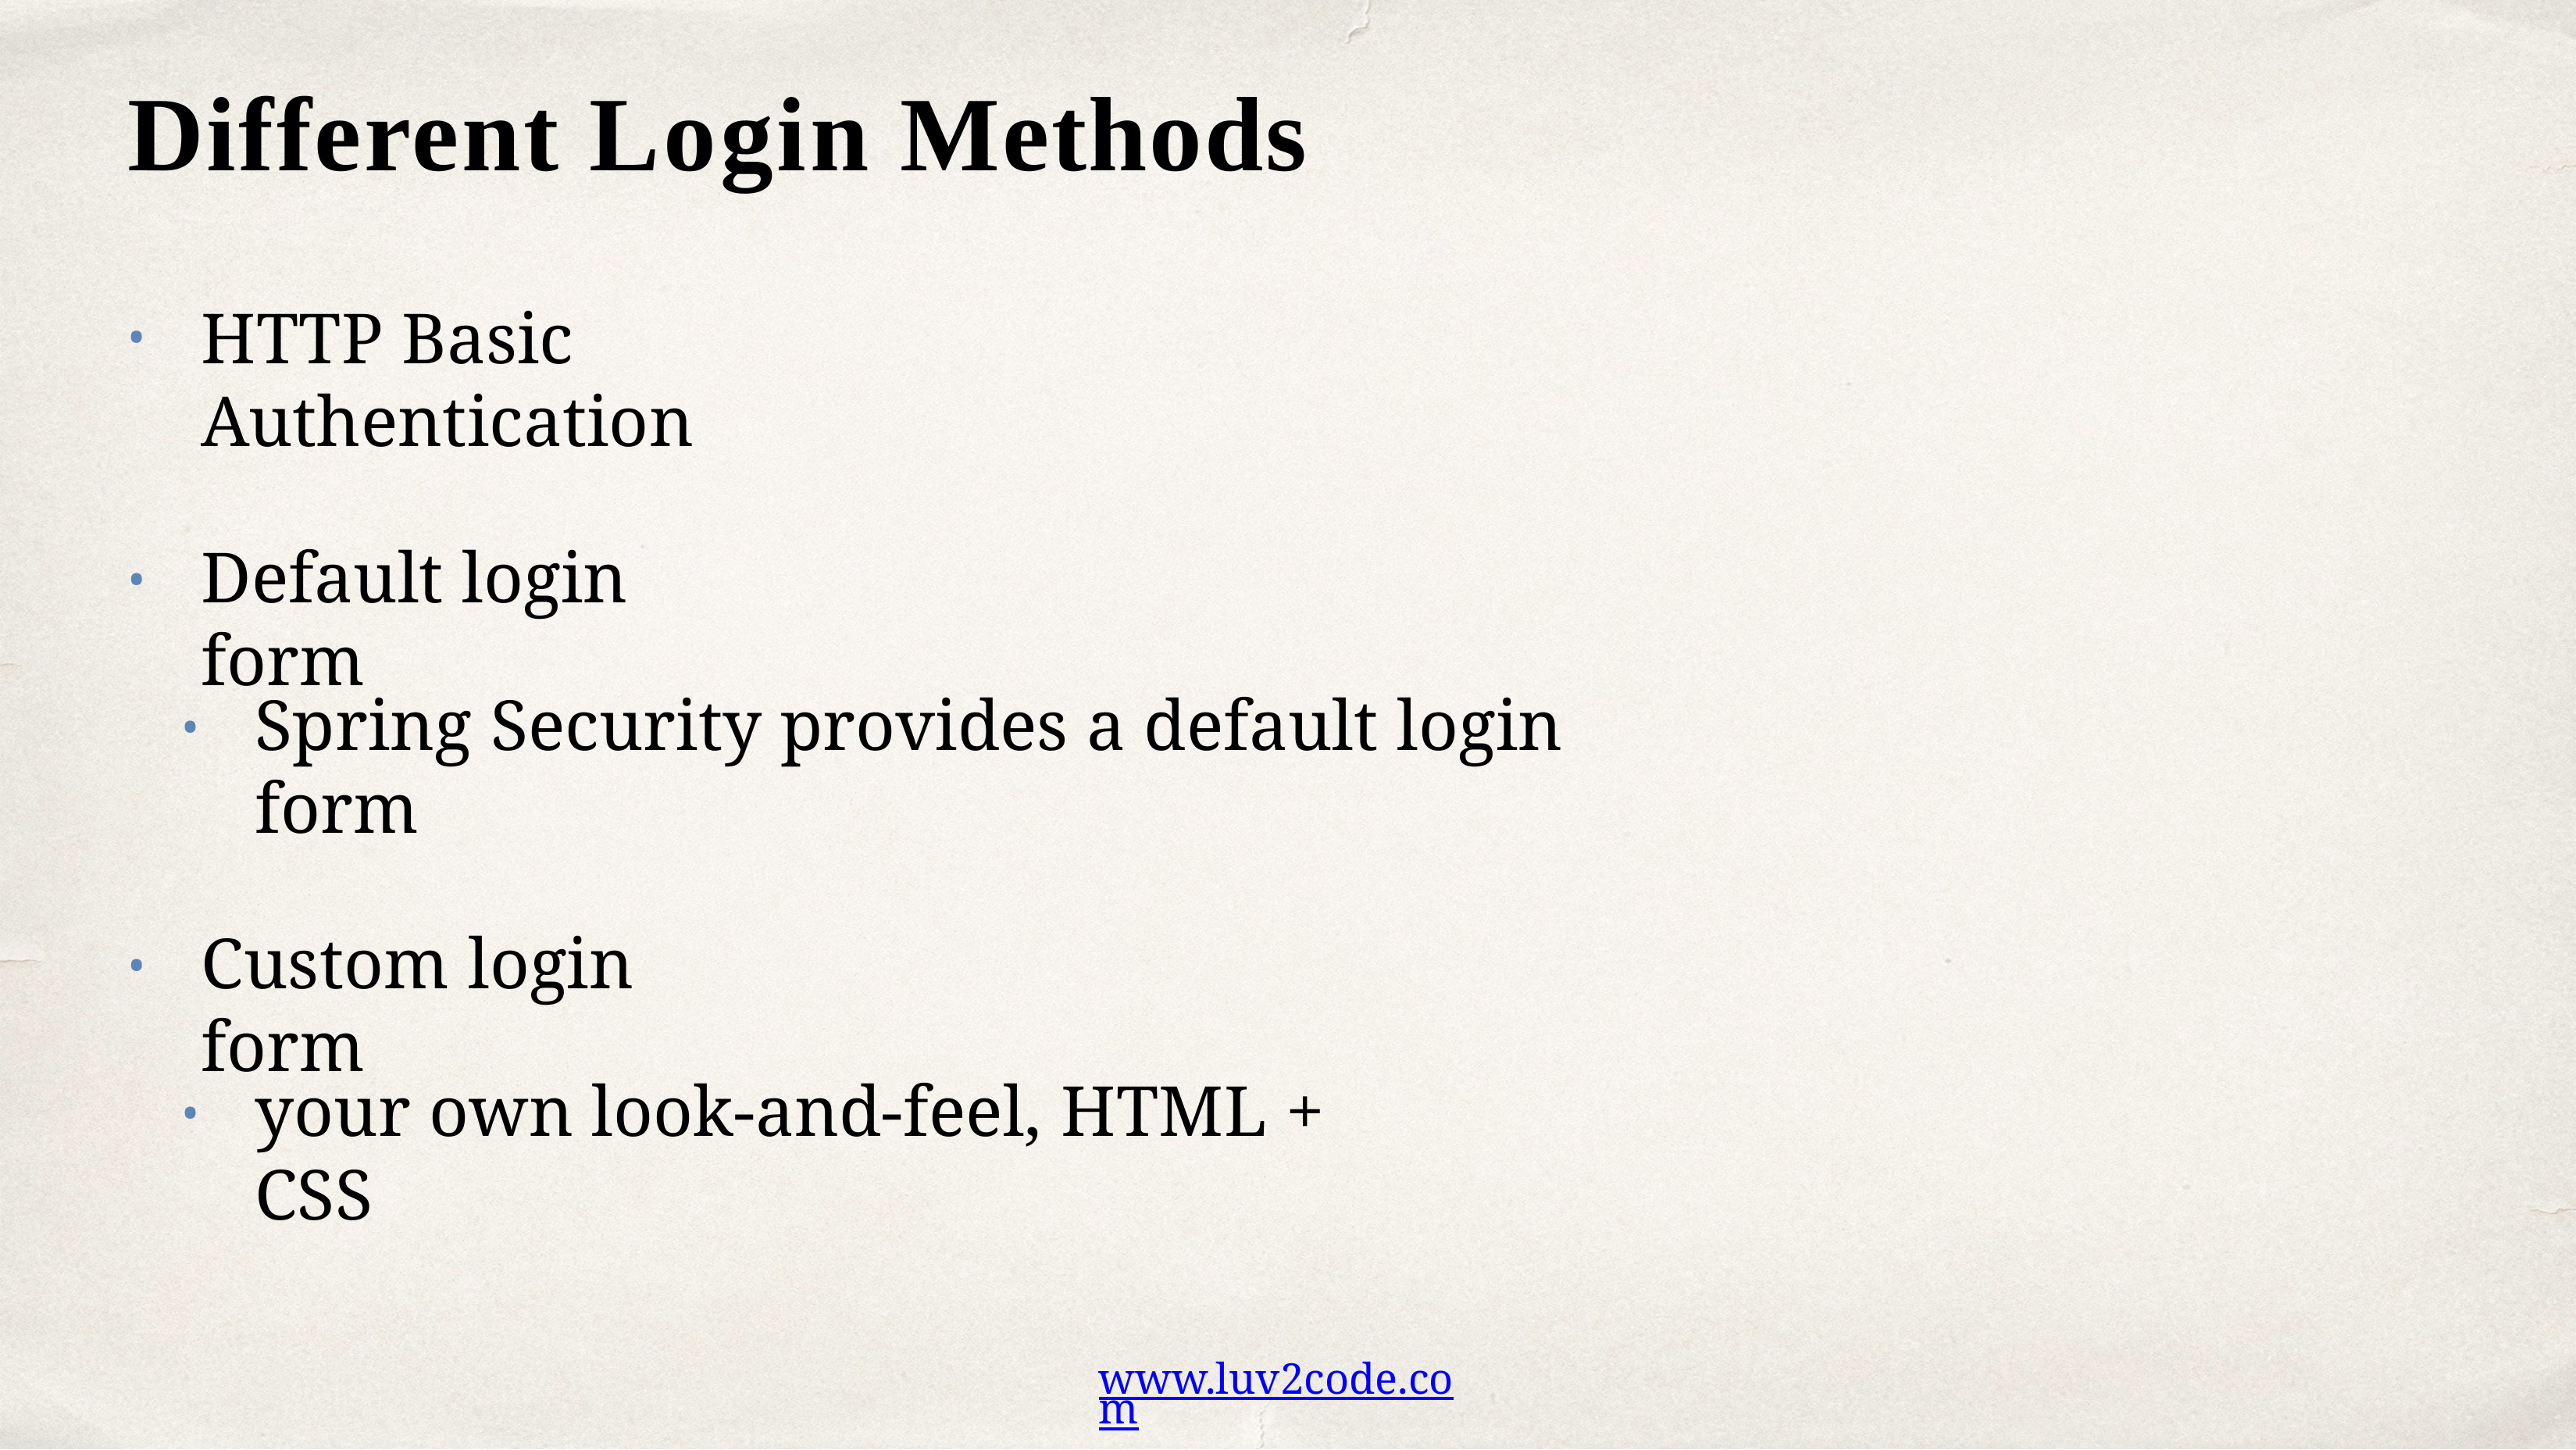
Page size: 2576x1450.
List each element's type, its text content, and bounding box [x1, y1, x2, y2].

text_box • [179, 694, 210, 755]
text_box Spring Security provides a default login form [253, 678, 1654, 847]
picture [0, 0, 2576, 1449]
text_box www.luv2code.com [1097, 1363, 1479, 1410]
title Different Login Methods [126, 62, 1313, 307]
text_box • [179, 1080, 210, 1141]
text_box HTTP Basic Authentication [126, 292, 1043, 461]
text_box • [126, 546, 157, 607]
text_box your own look-and-feel, HTML + CSS [253, 1065, 1427, 1234]
text_box • [126, 933, 157, 994]
text_box Default login form [199, 530, 777, 699]
text_box Custom login form [199, 917, 790, 1086]
